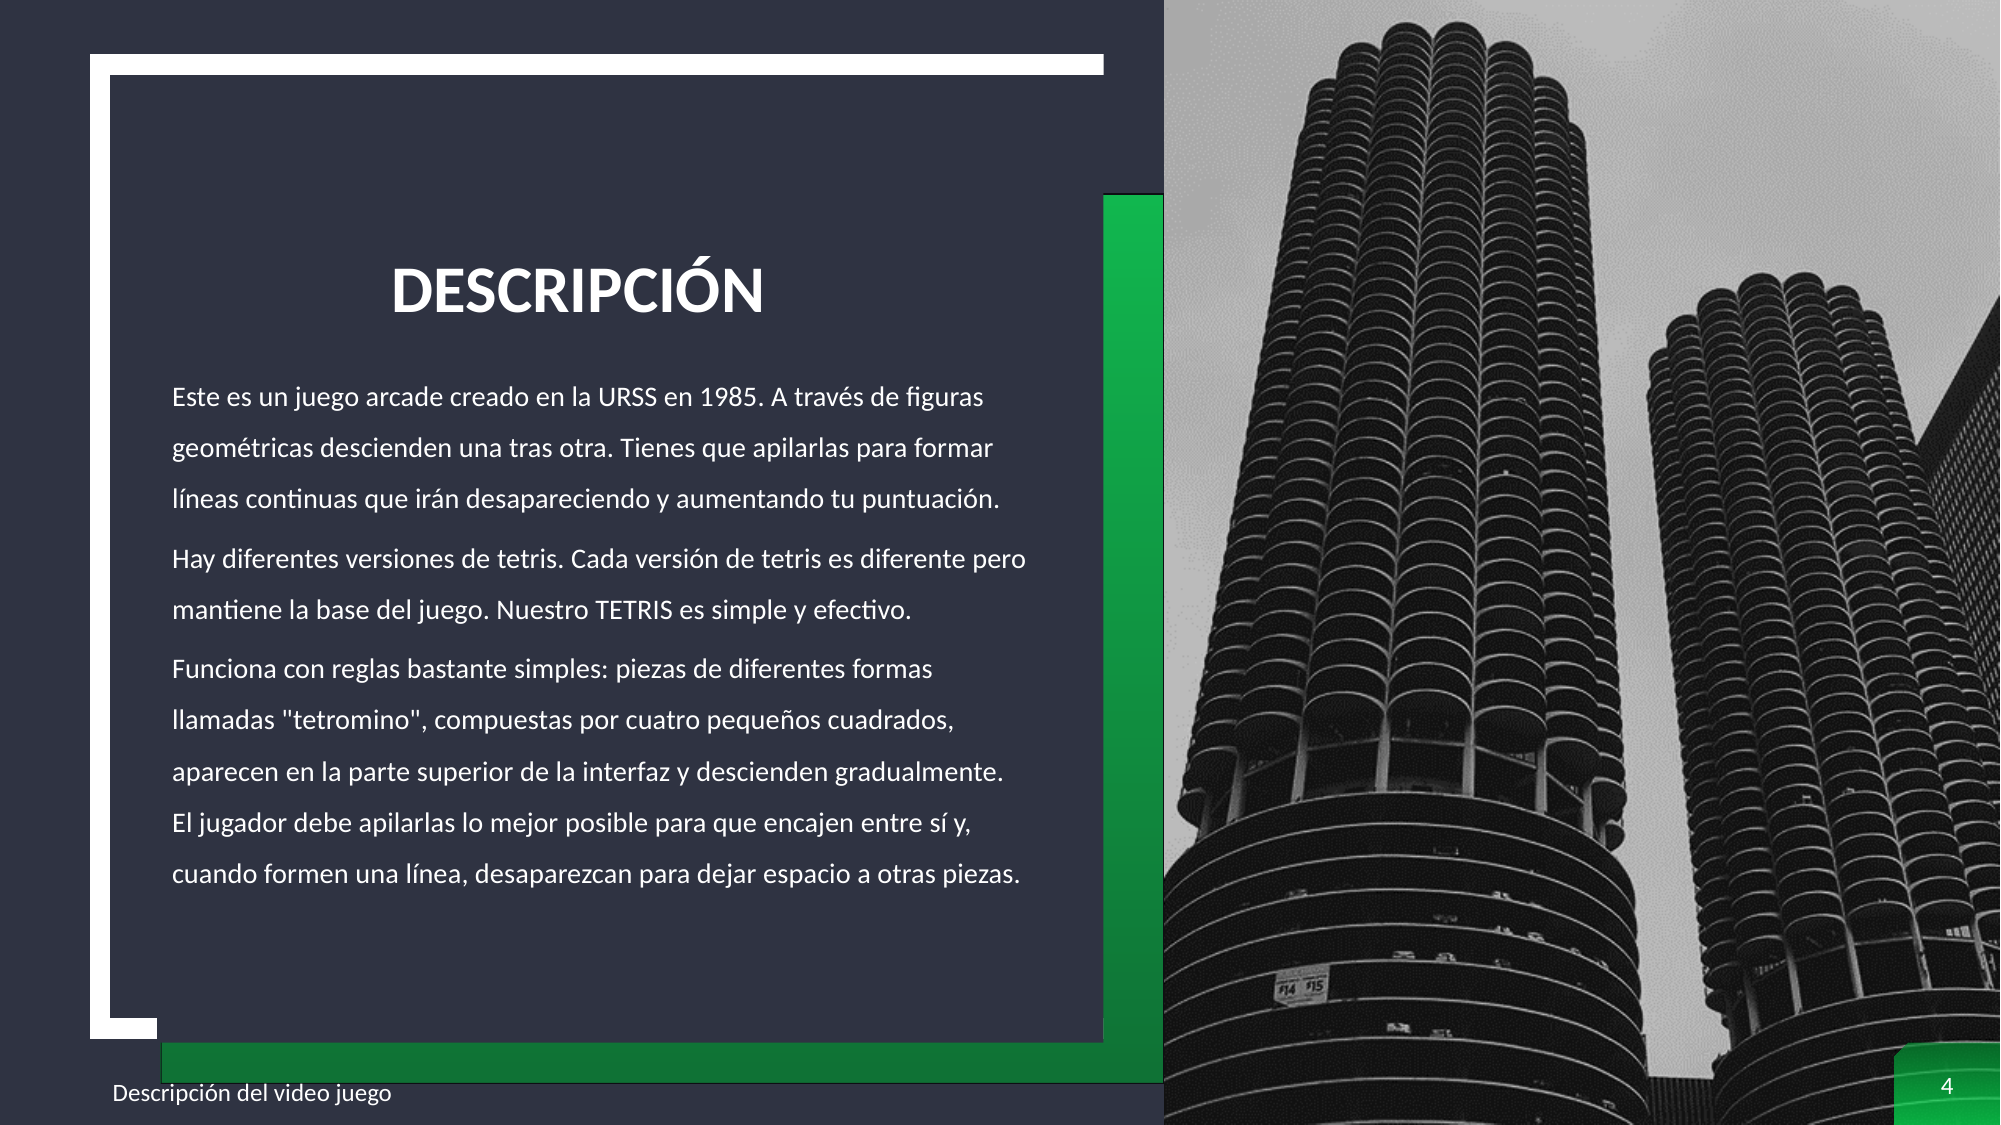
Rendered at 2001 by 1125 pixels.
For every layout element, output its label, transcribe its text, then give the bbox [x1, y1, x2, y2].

picture [1164, 0, 2000, 1125]
title descripción [157, 173, 1000, 335]
footer Descripción del video juego [97, 1061, 773, 1121]
list Este es un juego arcade creado en la URSS en 1985. A través de figuras geométricas descienden una tras otra. Tienes que apilarlas para formar líneas continuas que irán desapareciendo y aumentando tu puntuación. Hay diferentes versiones de tetris. Cada versión de tetris es diferente pero mantiene la base del juego. Nuestro TETRIS es simple y efectivo. Funciona con reglas bastante simples: piezas de diferentes formas llamadas "tetromino", compuestas por cuatro pequeños cuadrados, aparecen en la parte superior de la interfaz y descienden gradualmente. El jugador debe apilarlas lo mejor posible para que encajen entre sí y, cuando formen una línea, desaparezcan para dejar espacio a otras piezas. [157, 353, 1045, 940]
